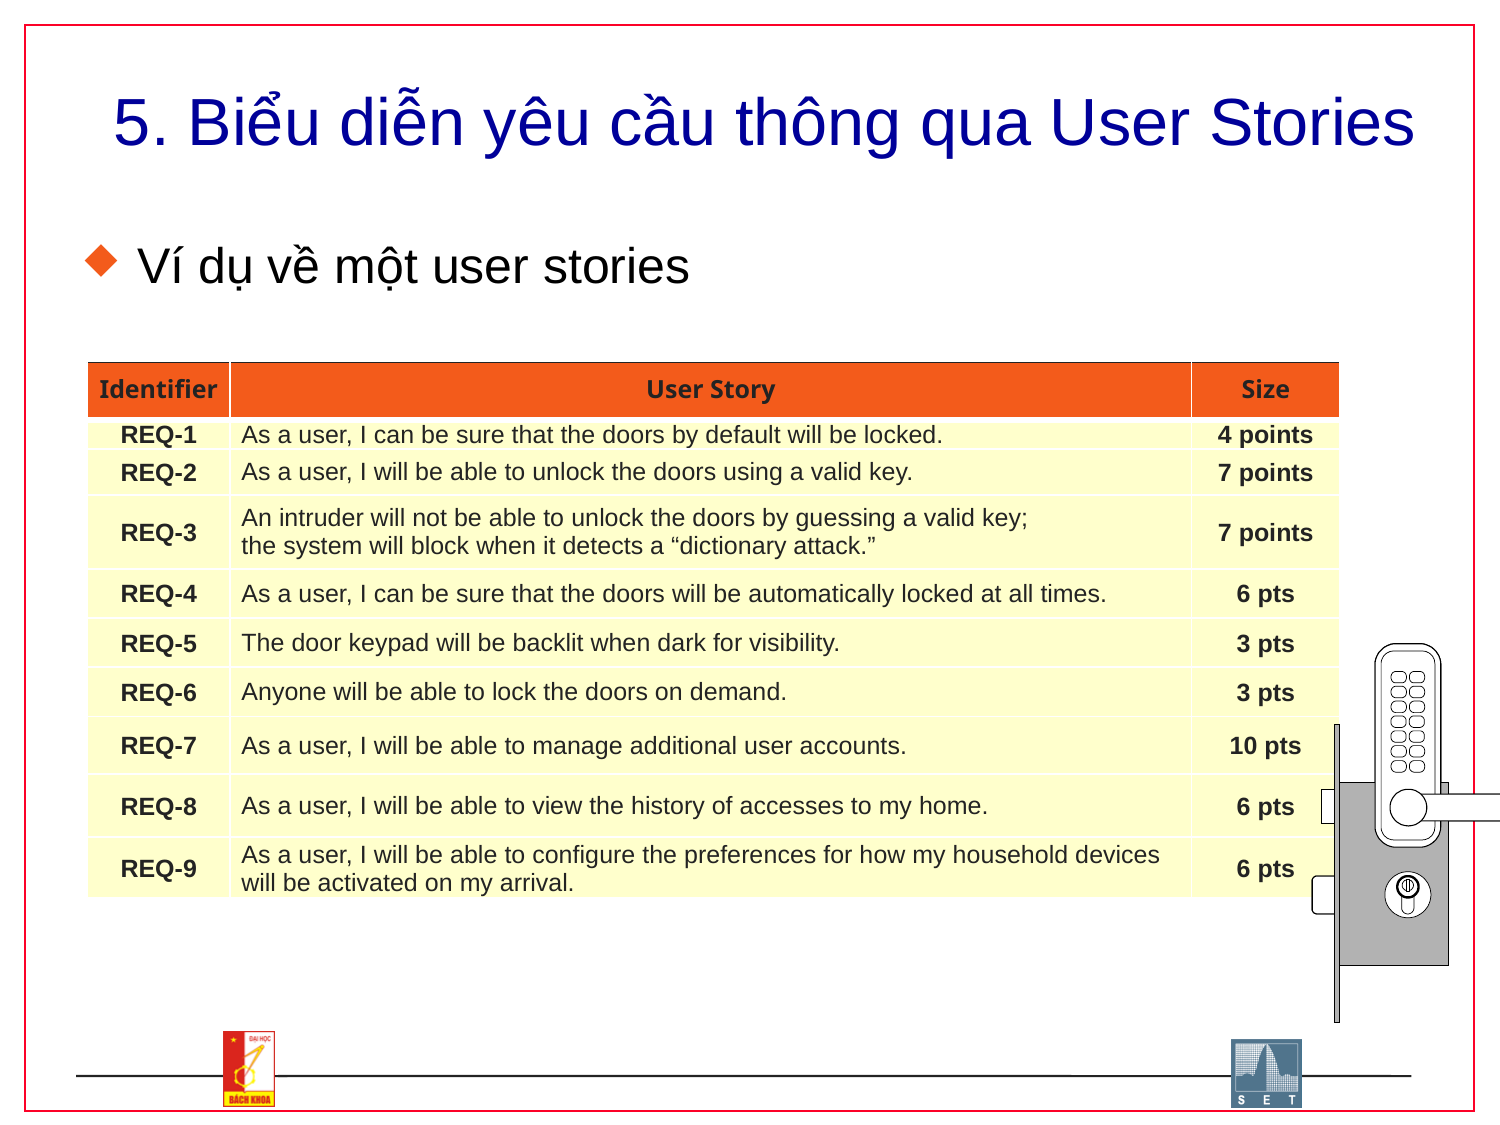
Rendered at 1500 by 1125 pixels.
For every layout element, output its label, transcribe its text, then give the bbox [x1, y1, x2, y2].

table_cell As a user, I will be able to view the history of accesses to my home. [231, 775, 1191, 836]
table_cell REQ-9 [88, 838, 229, 897]
table_cell As a user, I will be able to unlock the doors using a valid key. [231, 450, 1191, 494]
table_cell REQ-8 [88, 775, 229, 836]
picture [1231, 1039, 1302, 1108]
table_cell 3 pts [1192, 668, 1306, 716]
table_header Size [1192, 363, 1339, 417]
table_header User Story [231, 363, 1191, 417]
picture [1311, 642, 1500, 1026]
table_cell As a user, I will be able to manage additional user accounts. [231, 717, 1191, 773]
title 5. Biểu diễn yêu cầu thông qua User Stories [61, 24, 1470, 213]
picture [222, 1030, 276, 1108]
table_cell As a user, I will be able to configure the preferences for how my household devices will be activated on my arrival. [231, 838, 1191, 897]
table_cell An intruder will not be able to unlock the doors by guessing a valid key; the system will block when it detects a “dictionary attack.” [231, 496, 1191, 568]
table_cell 7 points [1192, 496, 1339, 568]
table_cell 4 points [1192, 423, 1339, 448]
table_cell As a user, I can be sure that the doors will be automatically locked at all times. [231, 570, 1191, 617]
table_cell REQ-4 [88, 570, 229, 617]
table_cell REQ-2 [88, 450, 229, 494]
table_header Identifier [88, 363, 229, 417]
table_cell REQ-5 [88, 619, 229, 666]
table_cell REQ-1 [88, 423, 229, 448]
text_box Ví dụ về một user stories [66, 230, 1492, 338]
table_cell REQ-7 [88, 717, 229, 773]
table_cell REQ-6 [88, 668, 229, 716]
table_cell 6 pts [1192, 838, 1306, 897]
table_cell As a user, I can be sure that the doors by default will be locked. [231, 423, 1191, 448]
table_cell The door keypad will be backlit when dark for visibility. [231, 619, 1191, 666]
table_cell 6 pts [1192, 775, 1306, 836]
table_cell 10 pts [1192, 717, 1306, 773]
table_cell REQ-3 [88, 496, 229, 568]
table_cell Anyone will be able to lock the doors on demand. [231, 668, 1191, 716]
table_cell 3 pts [1192, 619, 1339, 666]
table_cell 7 points [1192, 450, 1339, 494]
table_cell 6 pts [1192, 570, 1339, 617]
